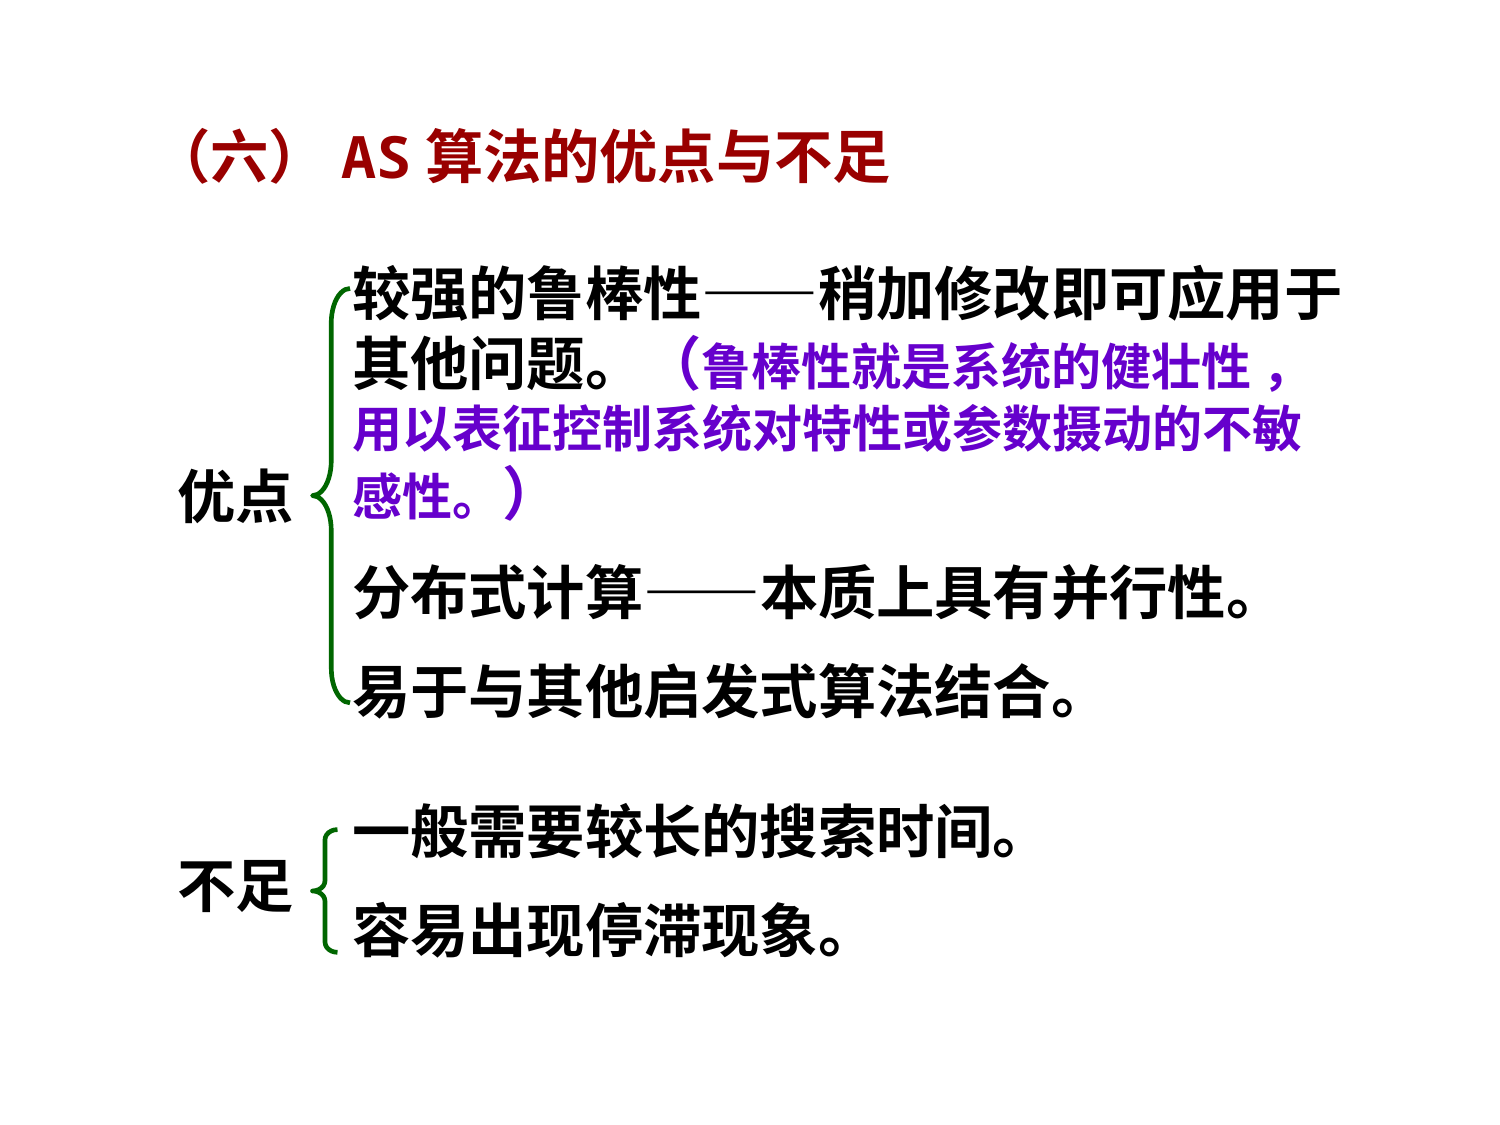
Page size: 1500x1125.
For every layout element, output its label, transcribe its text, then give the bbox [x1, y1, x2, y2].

text_box （六）AS算法的优点与不足 [137, 112, 925, 198]
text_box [162, 249, 1363, 746]
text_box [162, 787, 1188, 979]
